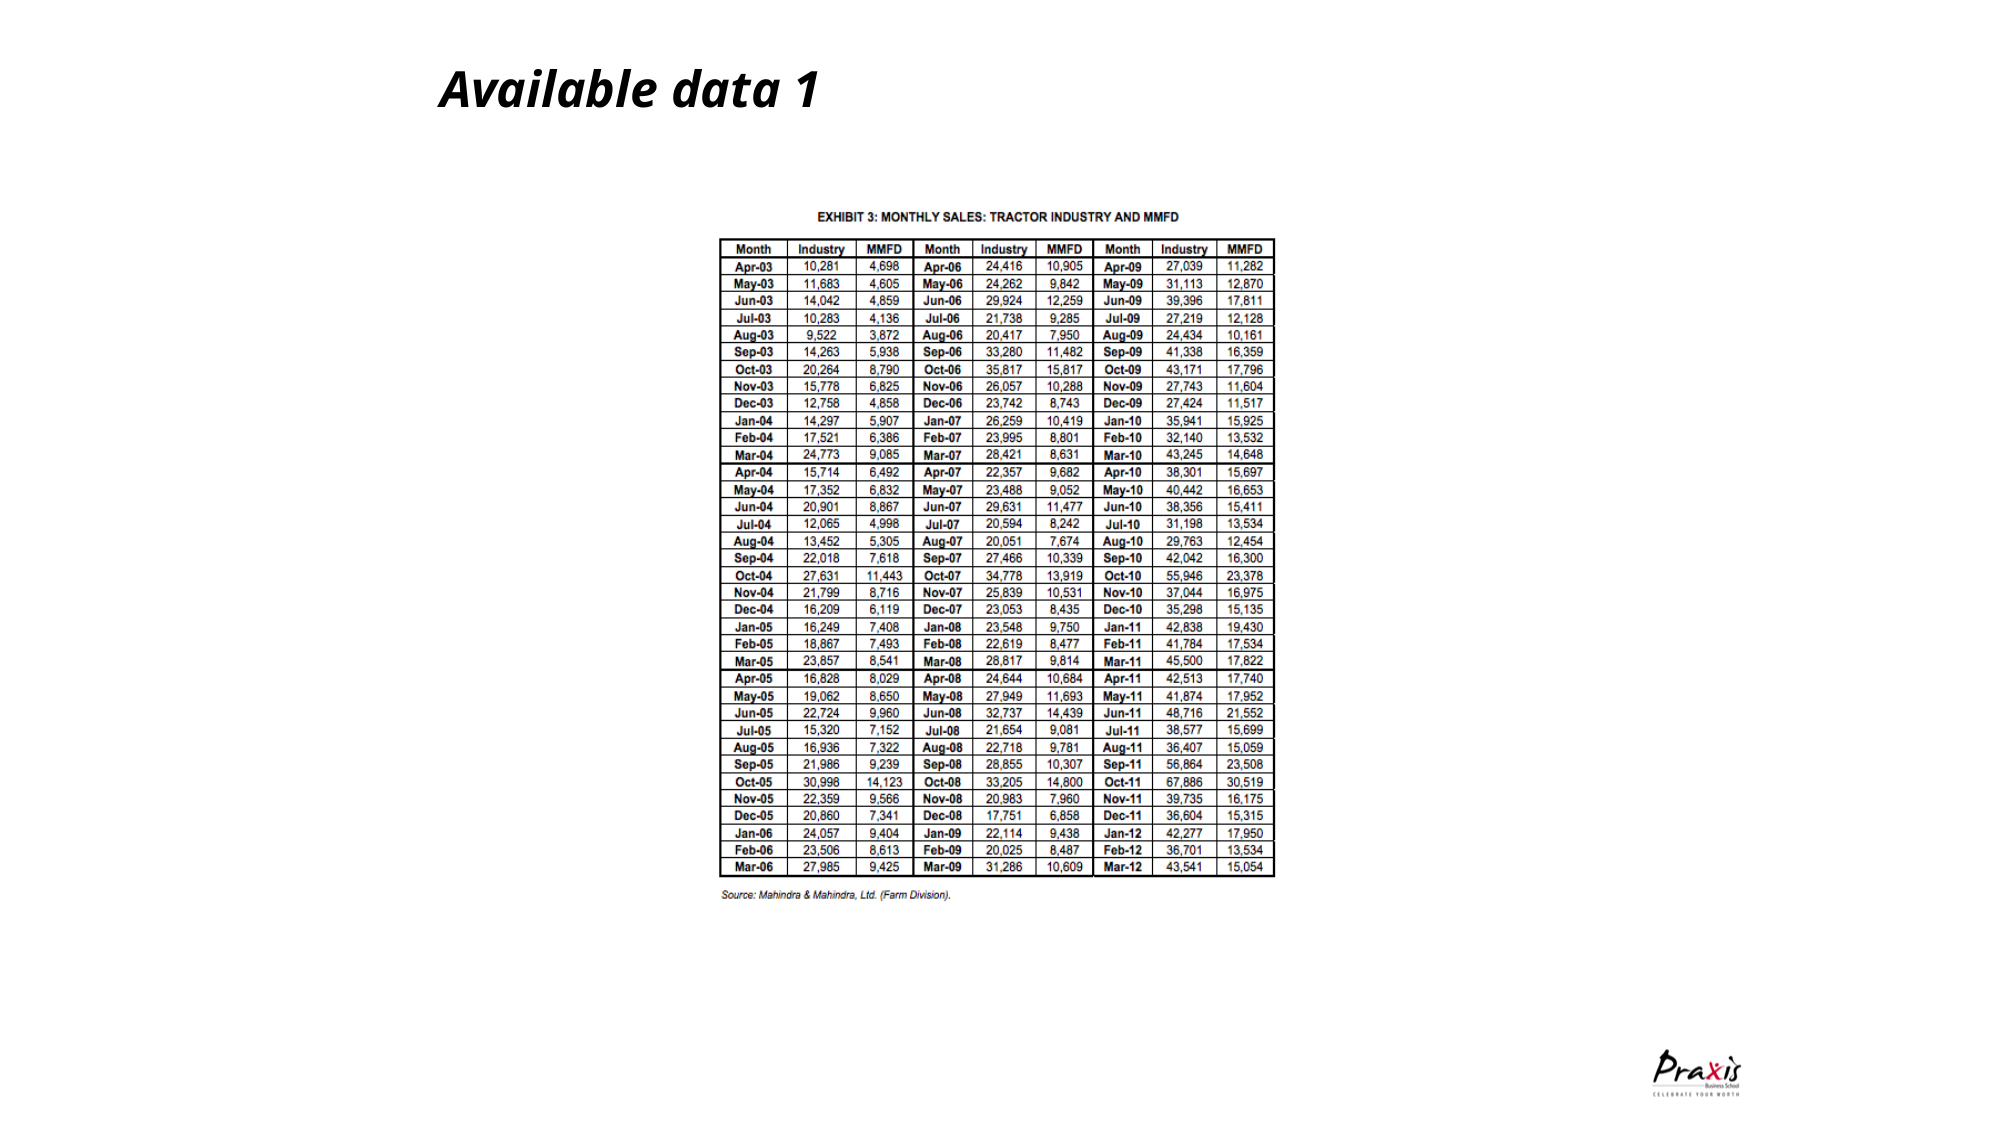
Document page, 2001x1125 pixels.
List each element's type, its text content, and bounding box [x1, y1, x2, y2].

picture [1645, 1022, 1750, 1125]
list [686, 199, 1314, 926]
title Available data 1 [425, 45, 1650, 138]
